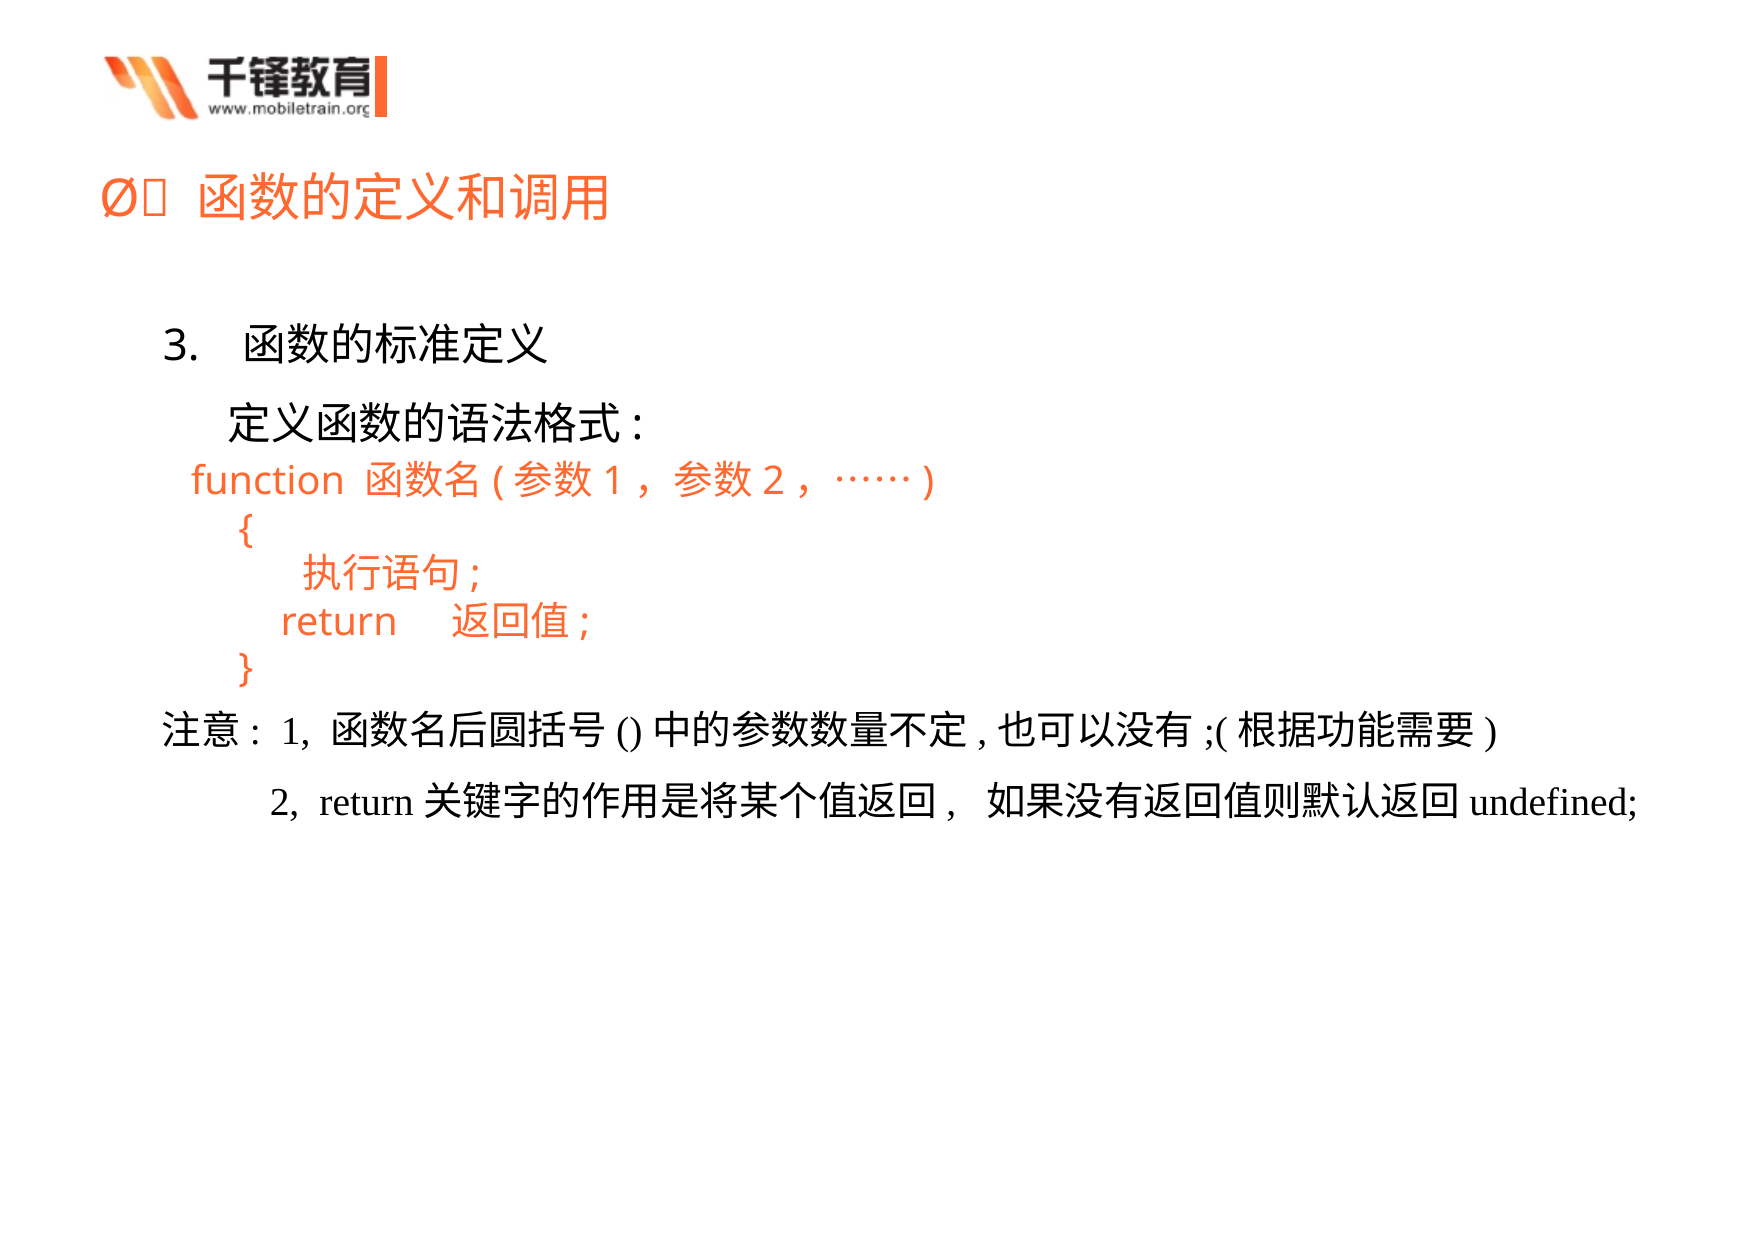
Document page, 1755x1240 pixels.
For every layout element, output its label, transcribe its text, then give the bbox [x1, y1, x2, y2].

text_box { [238, 497, 254, 558]
text_box } [238, 637, 254, 697]
text_box return  返回值; [280, 591, 591, 652]
text_box 3. 函数的标准定义 定义函数的语法格式: [162, 312, 644, 456]
text_box 注意: 1, 函数名后圆括号()中的参数数量不定,也可以没有;(根据功能需要) 2, return关键字的作用是将某个值返回, 如果没有返回值则默认返回undefined; [161, 710, 1639, 831]
picture [101, 53, 372, 122]
text_box Ø 函数的定义和调用 [99, 158, 613, 235]
text_box function 函数名(参数1，参数2，……) [190, 450, 934, 510]
text_box 执行语句; [302, 543, 481, 591]
text_box [98, 35, 1654, 1204]
text_box [374, 54, 390, 119]
